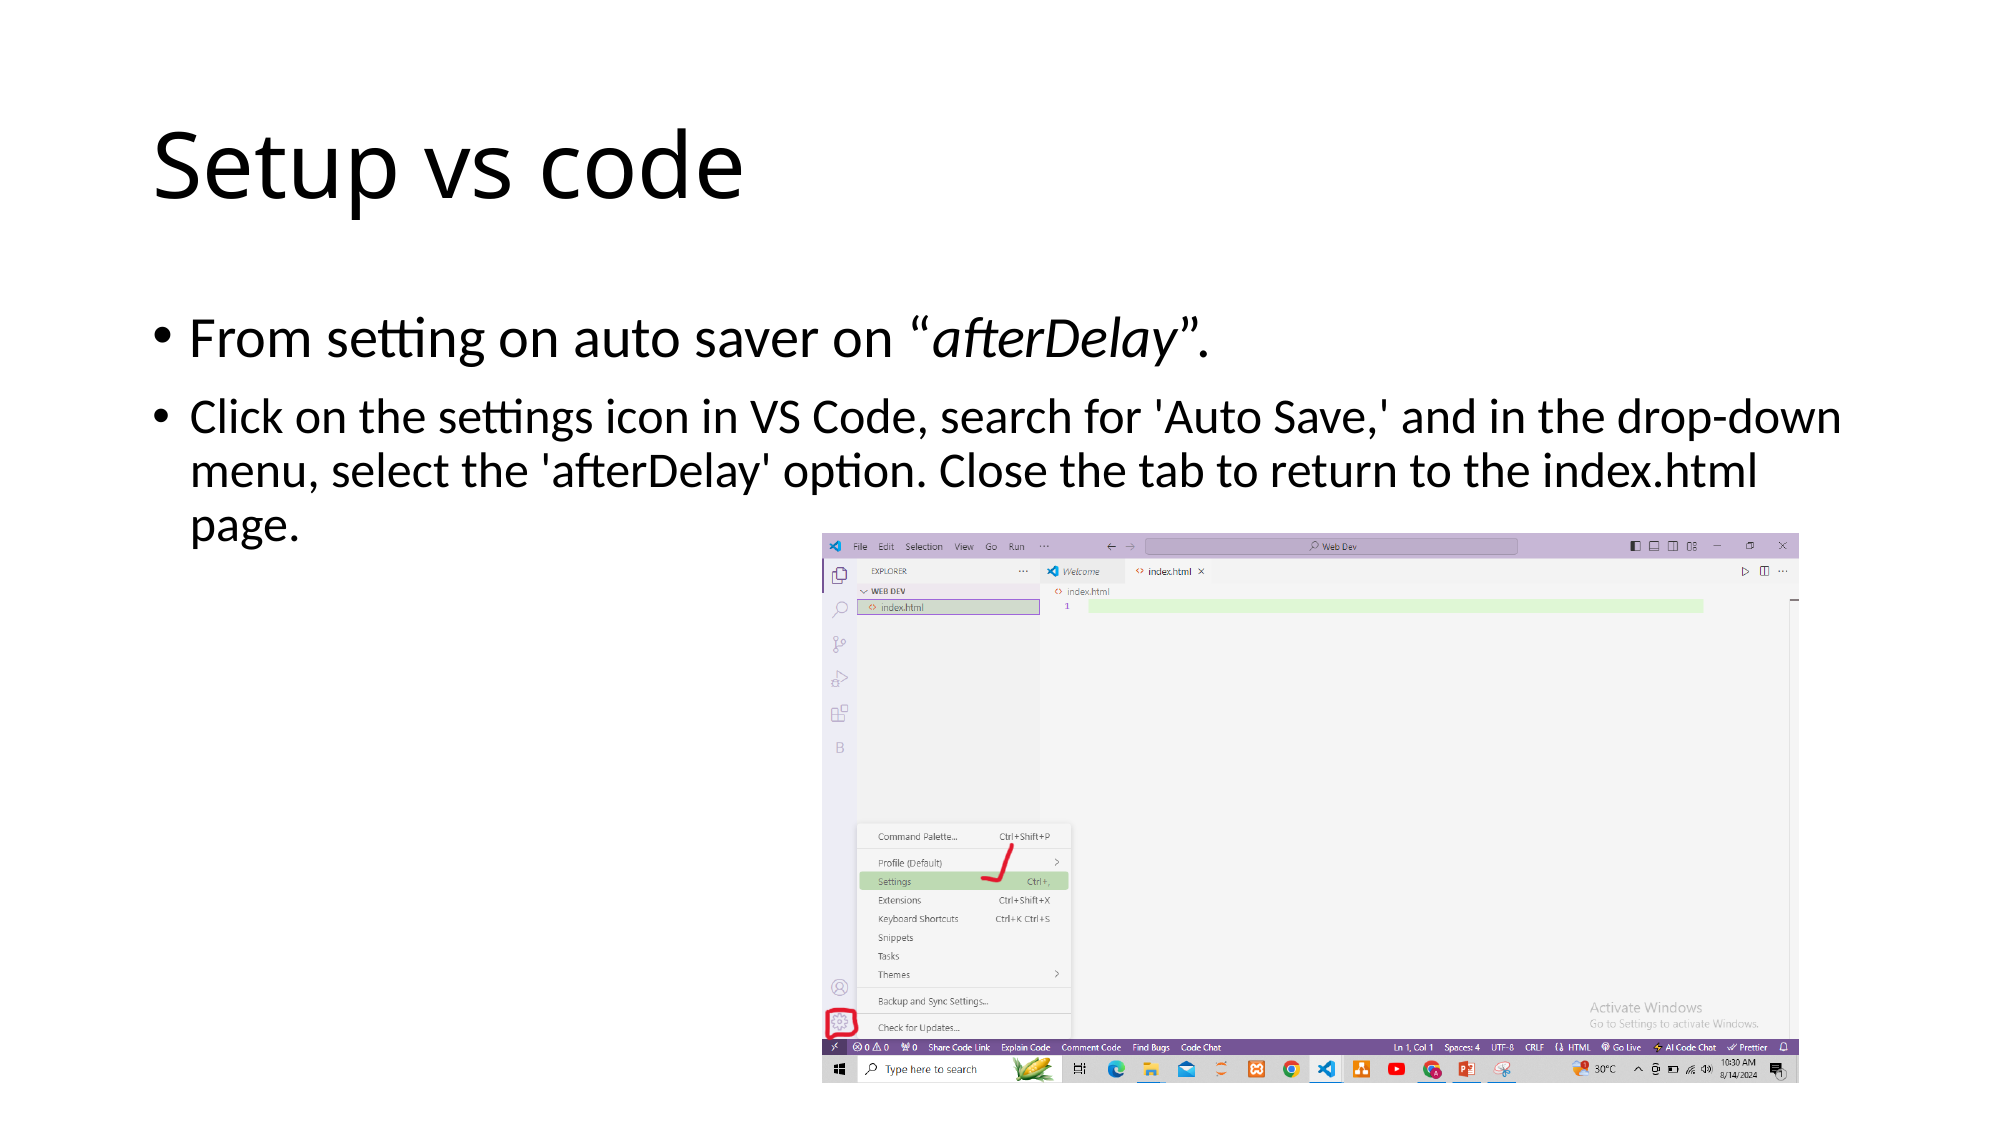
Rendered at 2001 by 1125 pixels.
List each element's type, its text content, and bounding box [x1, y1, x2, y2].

picture [822, 533, 1799, 1083]
title Setup vs code [137, 59, 1863, 278]
list From setting on auto saver on “afterDelay”. Click on the settings icon in VS Code, search for 'Auto Save,' and in the drop-down menu, select the 'afterDelay' option. Close the tab to return to the index.html page. [137, 299, 1863, 1014]
